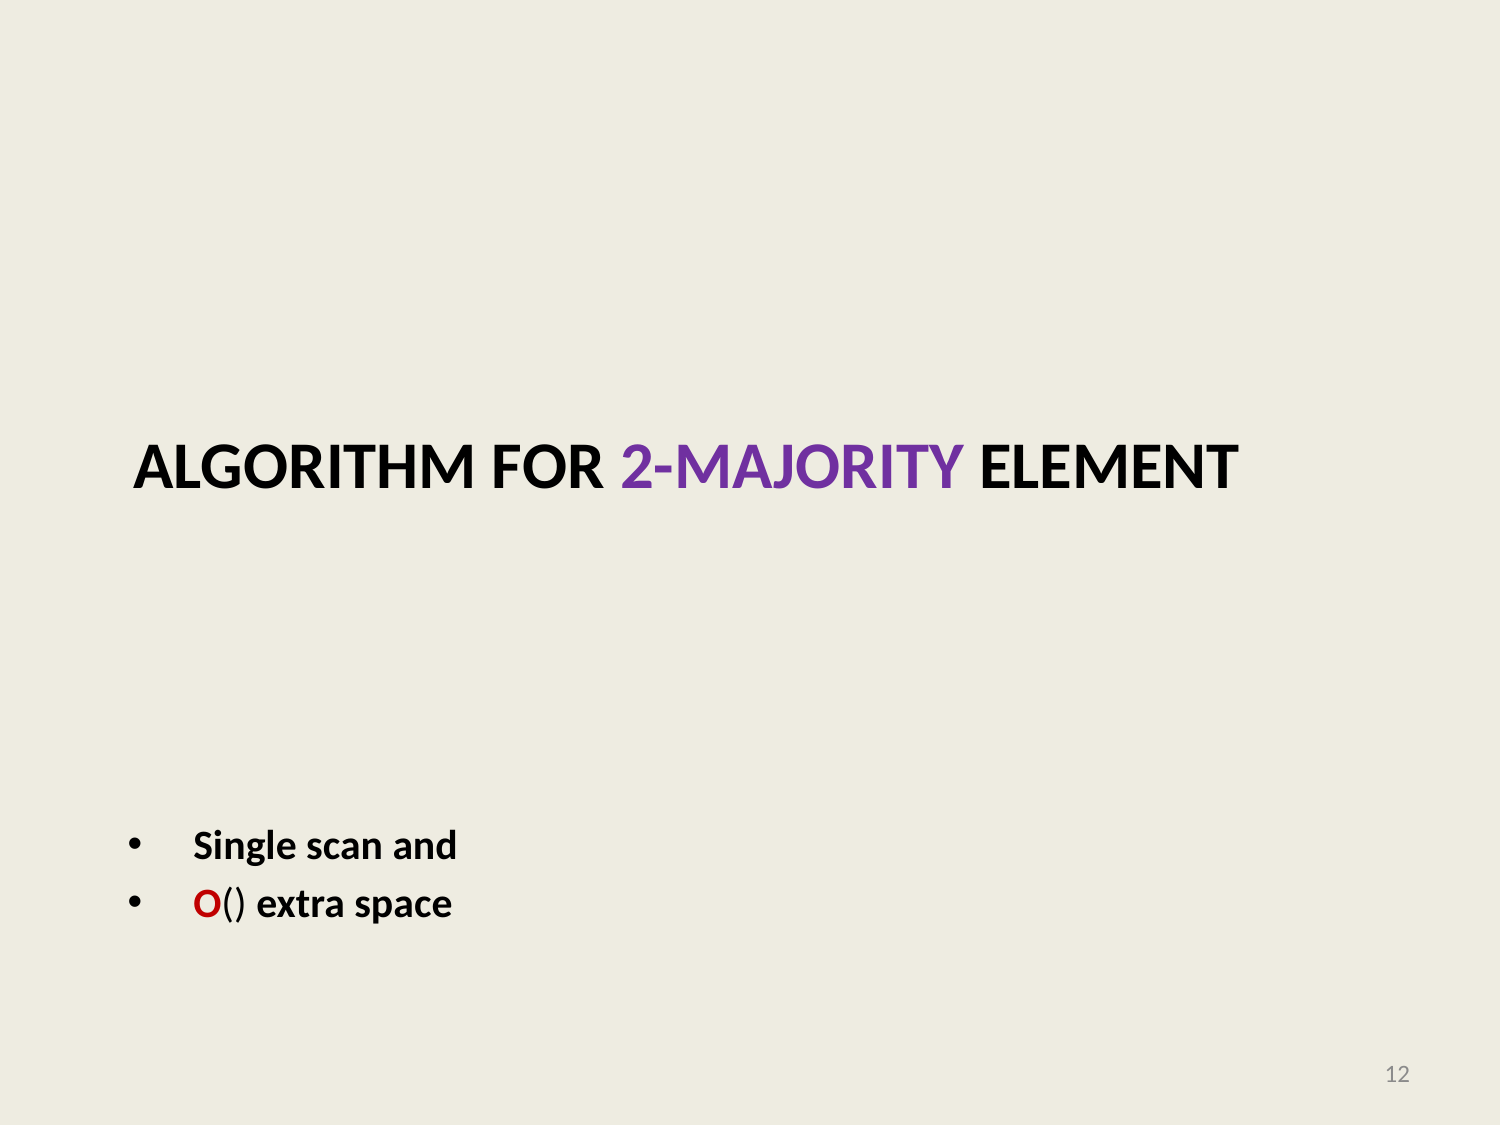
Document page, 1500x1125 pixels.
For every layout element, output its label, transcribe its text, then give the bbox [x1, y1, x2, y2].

title algorithm for 2-majority element [118, 414, 1394, 638]
slide_number 12 [1074, 1042, 1425, 1103]
